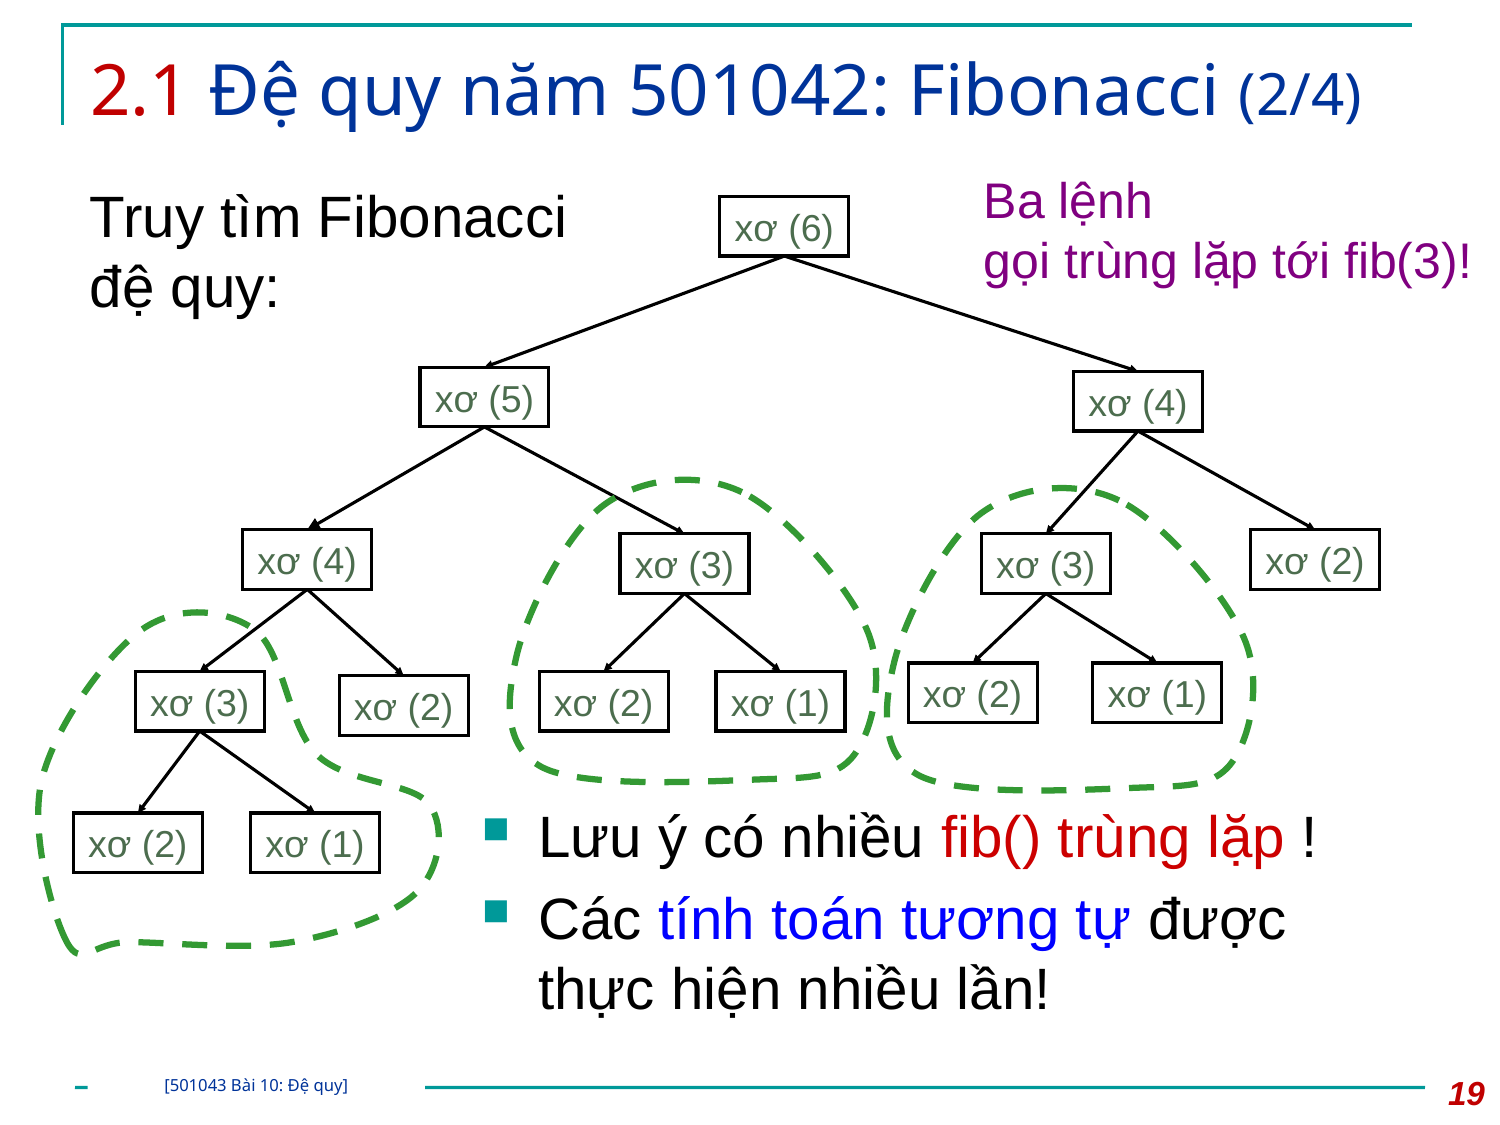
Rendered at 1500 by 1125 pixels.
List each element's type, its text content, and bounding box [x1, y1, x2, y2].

slide_number 19 [1400, 1065, 1500, 1125]
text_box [986, 434, 1375, 598]
text_box Lưu ý có nhiều fib() trùng lặp ! Các tính toán tương tự được thực hiện nhiều lần! [466, 792, 1430, 1043]
text_box Ba lệnh gọi trùng lặp tới fib(3)! [969, 161, 1488, 297]
text_box [509, 495, 877, 783]
title 2.1 Đệ quy năm 501042: Fibonacci (2/4) [74, 37, 1476, 151]
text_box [247, 430, 744, 598]
text_box [38, 635, 439, 955]
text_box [543, 598, 841, 735]
text_box [886, 607, 1254, 791]
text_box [913, 596, 1217, 727]
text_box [140, 594, 464, 740]
text_box xơ (6) [719, 196, 849, 257]
text_box [501043 Bài 10: Đệ quy] [87, 1074, 425, 1100]
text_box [78, 736, 375, 877]
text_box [424, 261, 1198, 435]
text_box Truy tìm Fibonacci đệ quy: [74, 171, 601, 327]
text_box [920, 513, 981, 595]
